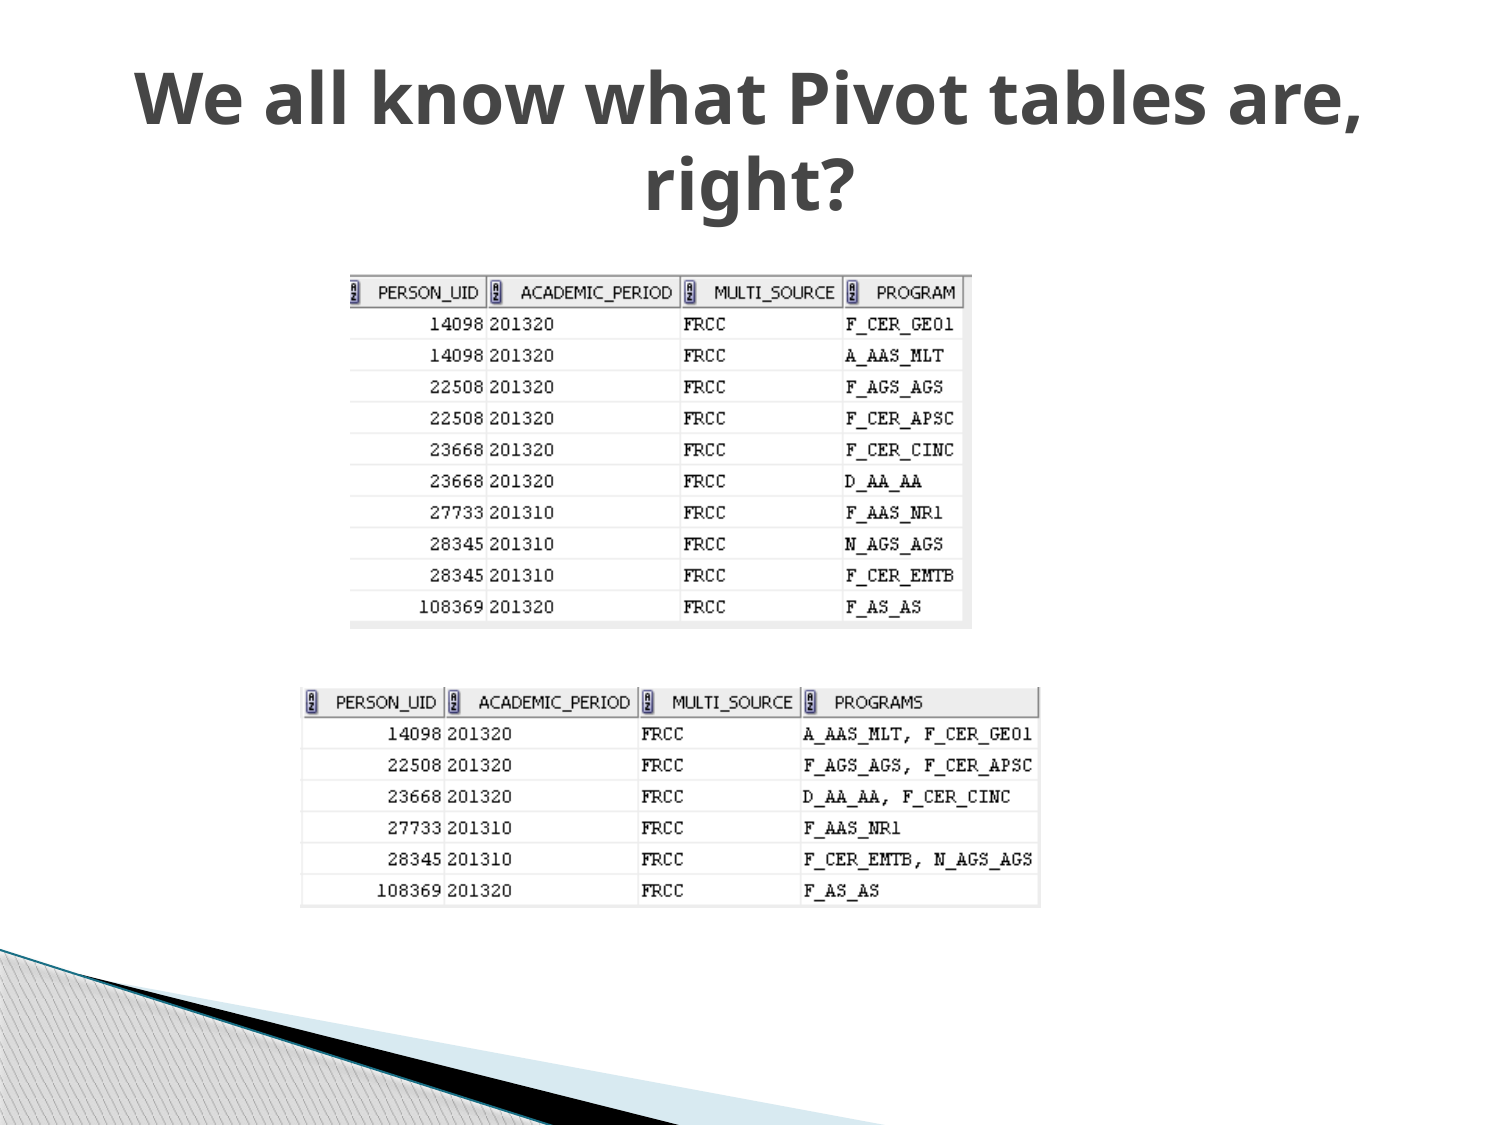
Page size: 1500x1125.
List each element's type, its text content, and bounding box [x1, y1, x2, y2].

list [299, 687, 1041, 908]
title We all know what Pivot tables are, right? [75, 45, 1425, 233]
picture [349, 274, 973, 629]
